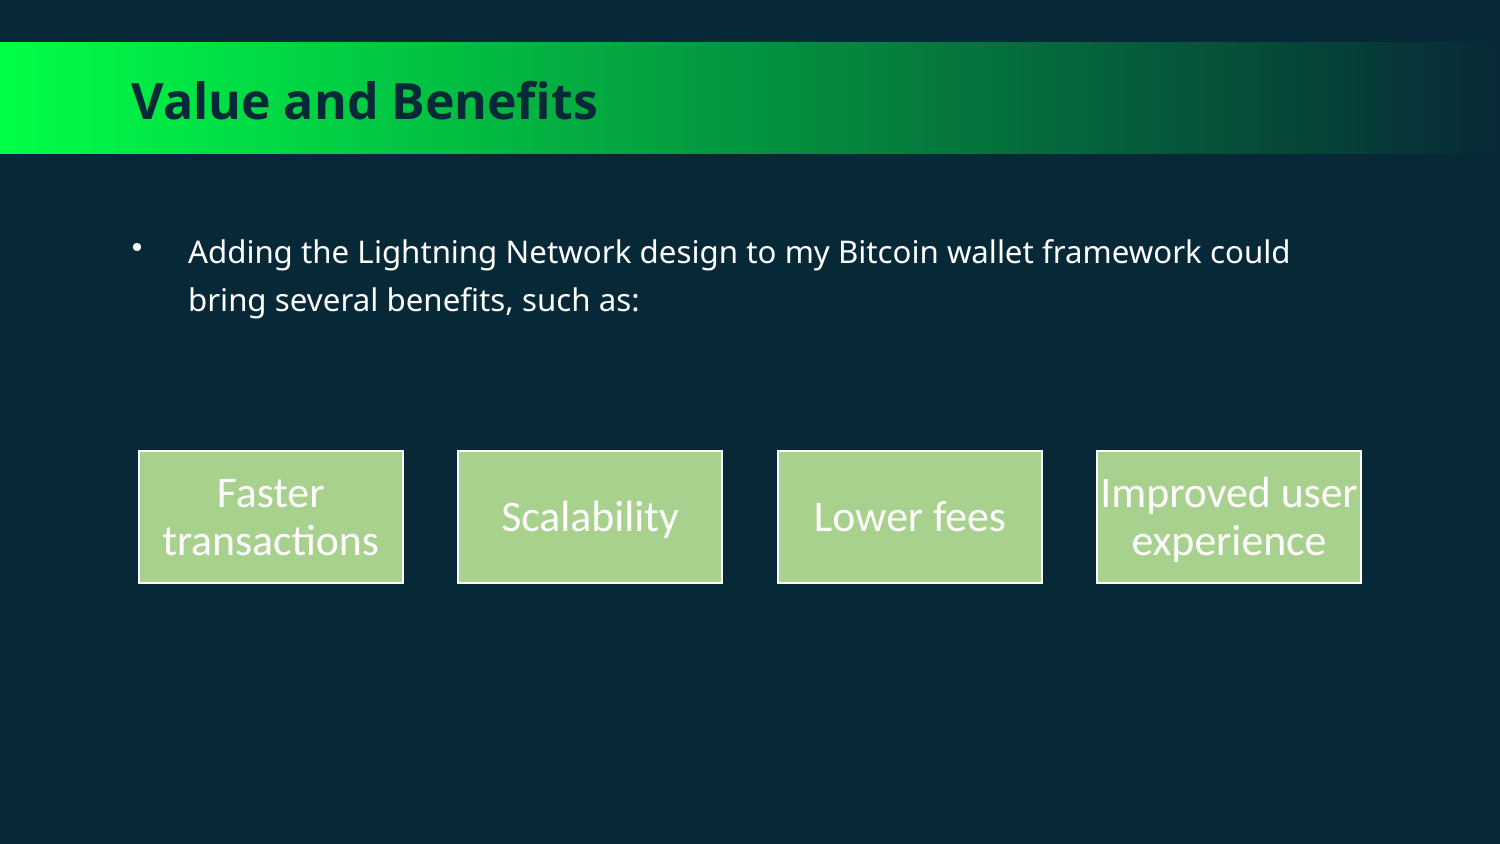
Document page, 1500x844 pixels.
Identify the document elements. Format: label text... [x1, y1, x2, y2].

text_box Adding the Lightning Network design to my Bitcoin wallet framework could bring several benefits, such as: [117, 214, 1383, 327]
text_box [137, 395, 1362, 639]
picture [0, 42, 1500, 154]
